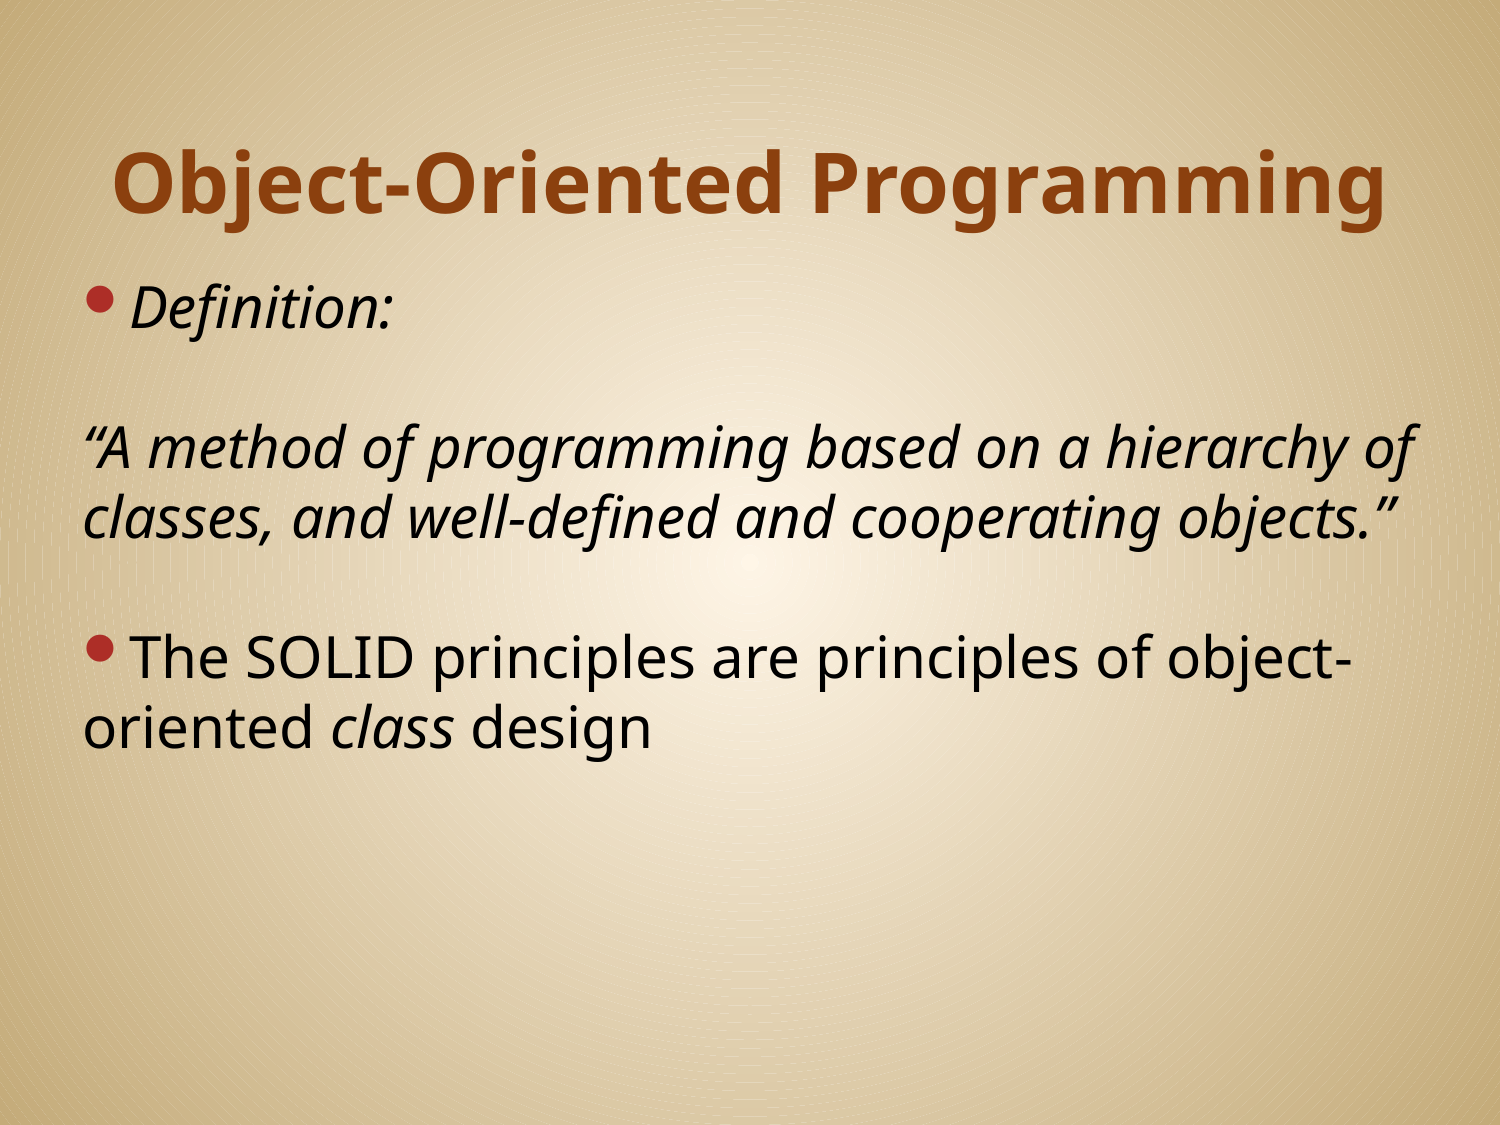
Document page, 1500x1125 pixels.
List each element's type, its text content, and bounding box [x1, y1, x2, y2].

title Object-Oriented Programming [75, 50, 1425, 238]
list Definition: “A method of programming based on a hierarchy of classes, and well-defined and cooperating objects.” The SOLID principles are principles of object-oriented class design [75, 262, 1425, 1005]
